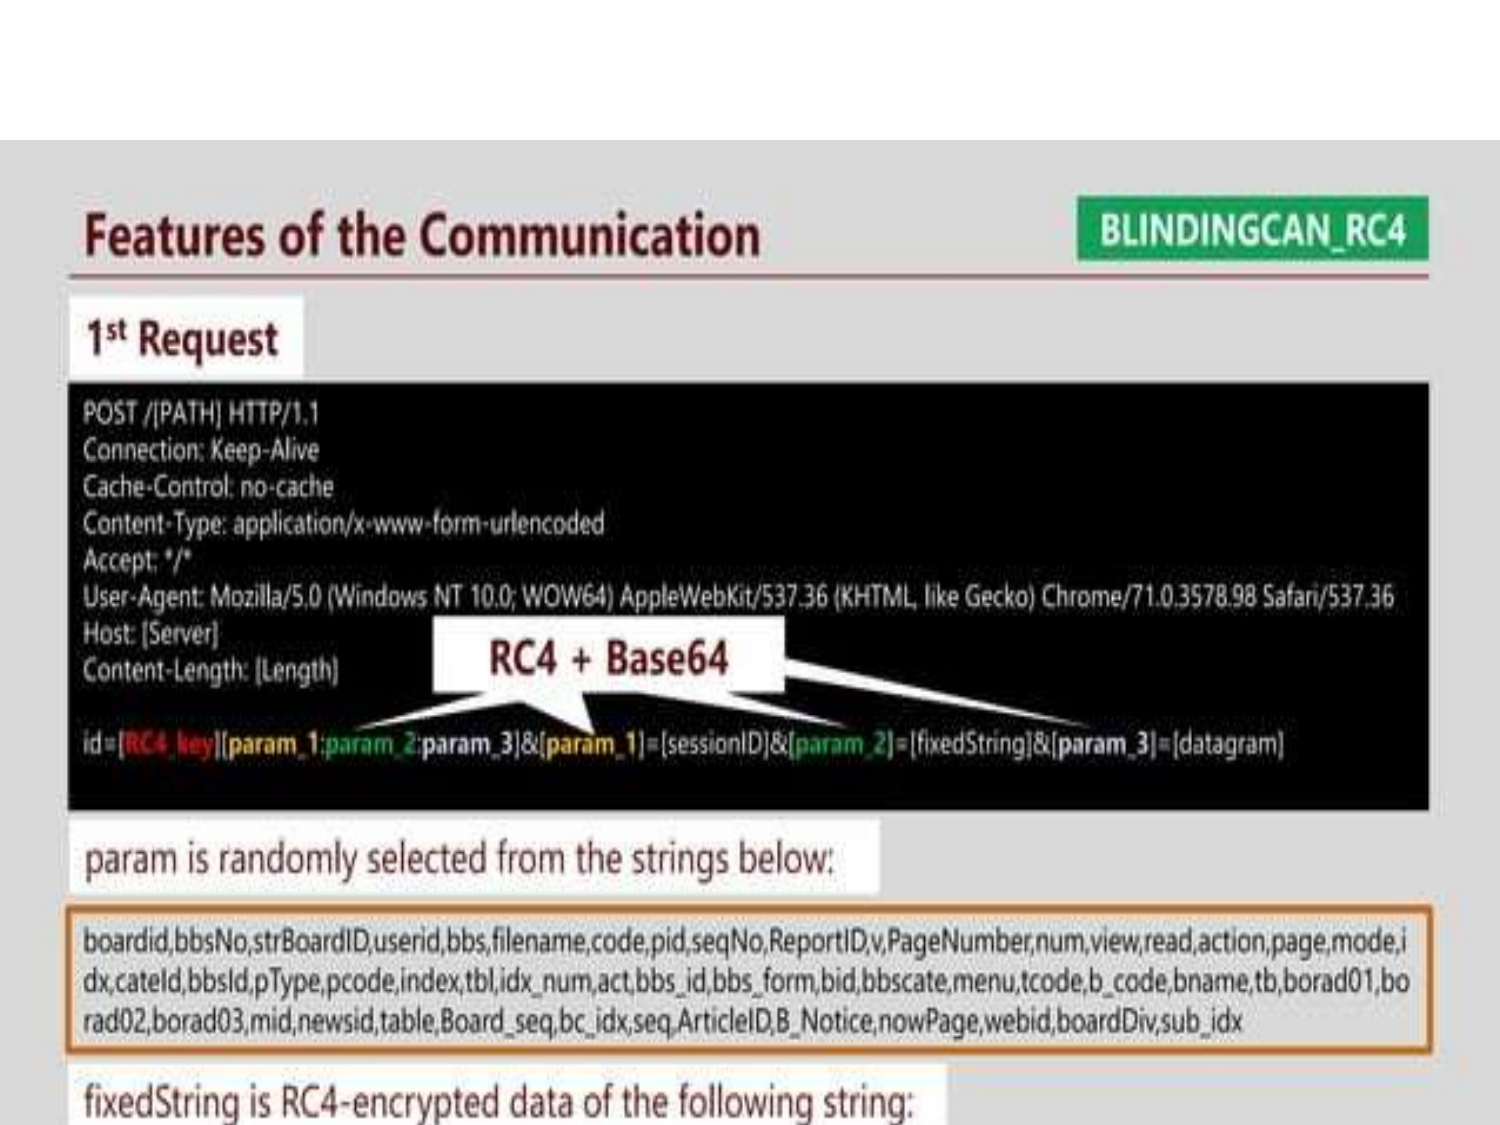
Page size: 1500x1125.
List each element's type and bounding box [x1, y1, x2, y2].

picture [0, 139, 1500, 1125]
